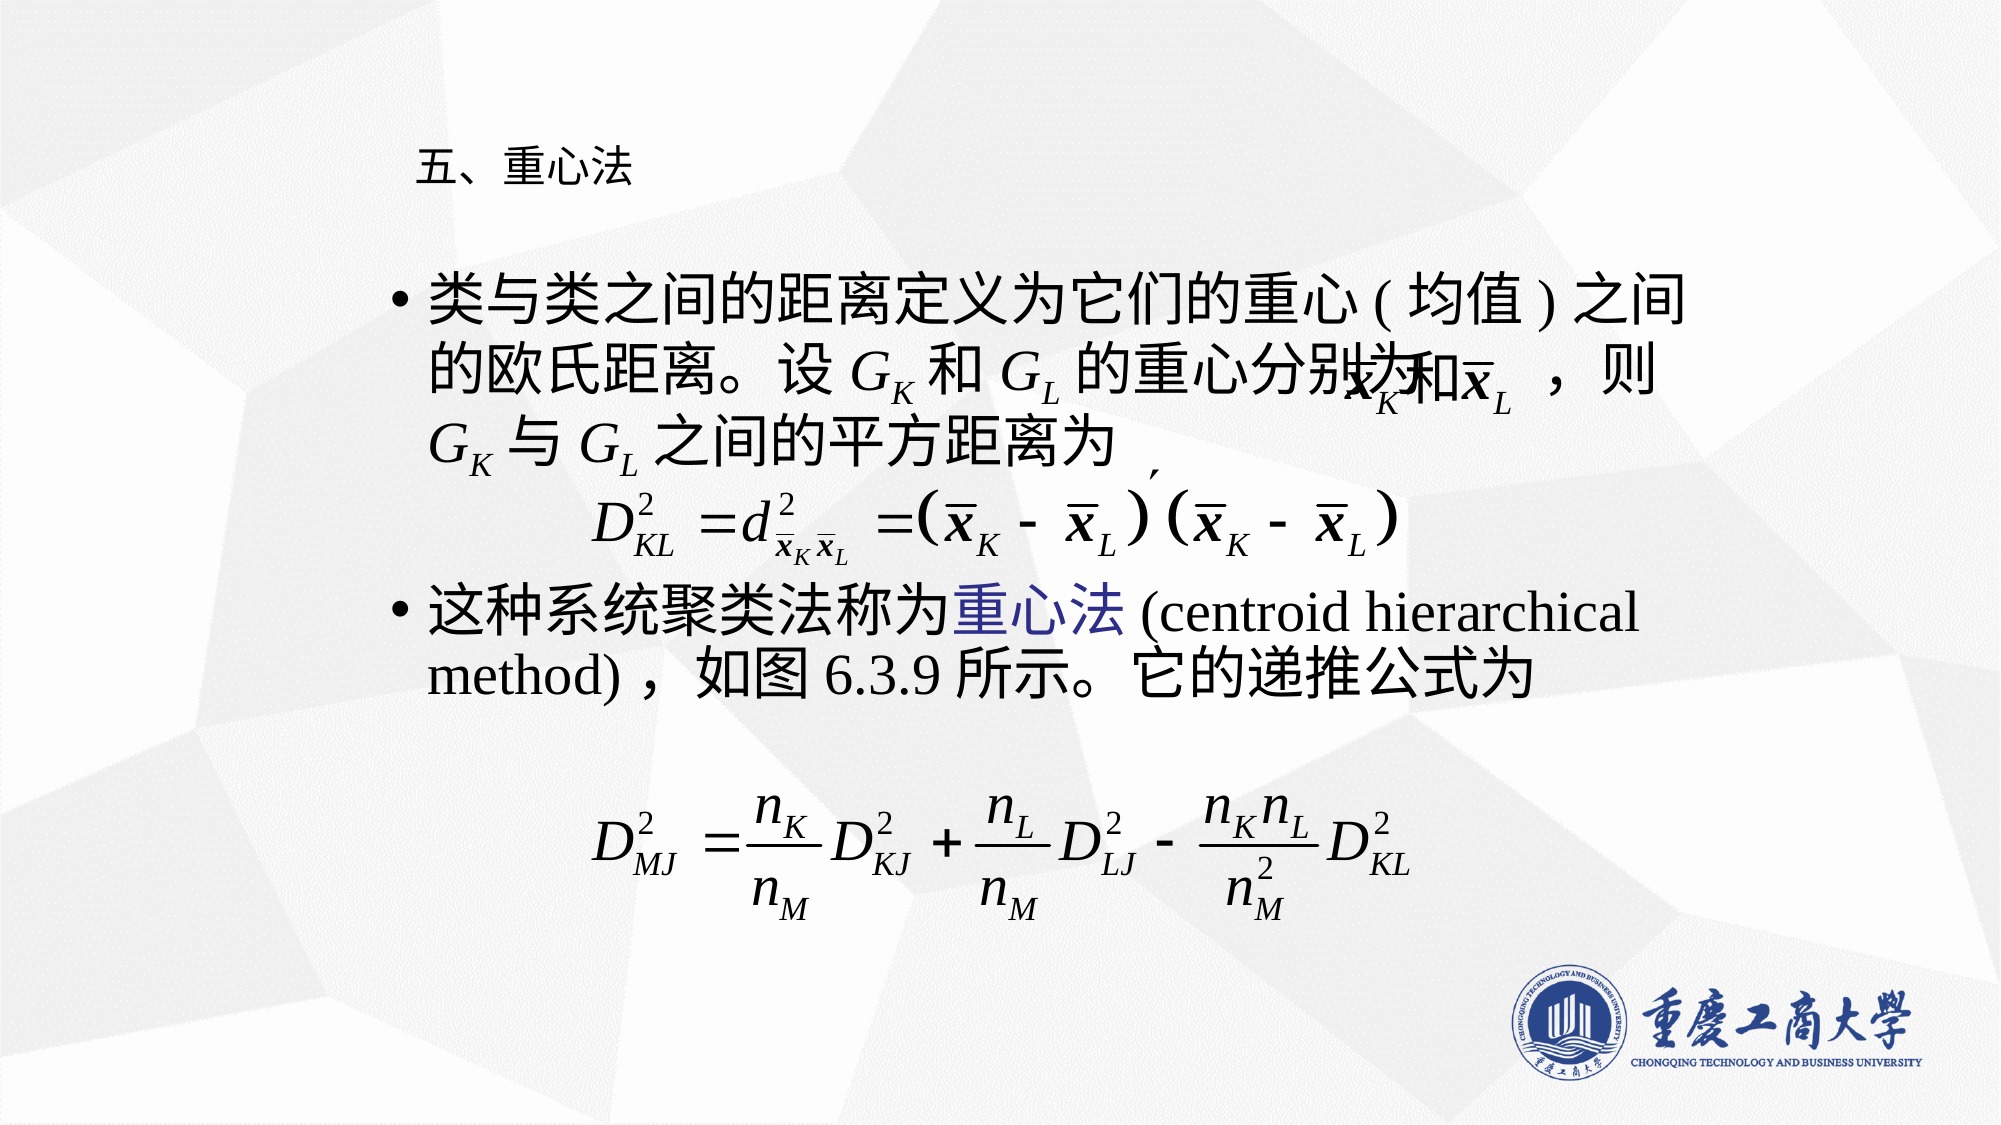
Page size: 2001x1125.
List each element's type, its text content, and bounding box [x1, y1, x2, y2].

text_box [587, 774, 1415, 925]
title 五、重心法 [399, 137, 1400, 200]
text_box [587, 462, 1398, 571]
list 类与类之间的距离定义为它们的重心(均值)之间的欧氏距离。设GK和GL的重心分别为 ，则GK与GL之间的平方距离为 这种系统聚类法称为重心法(centroid hierarchical method)，如图6.3.9所示。它的递推公式为 [375, 262, 1750, 988]
picture [0, 0, 2001, 1125]
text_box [1337, 349, 1517, 421]
